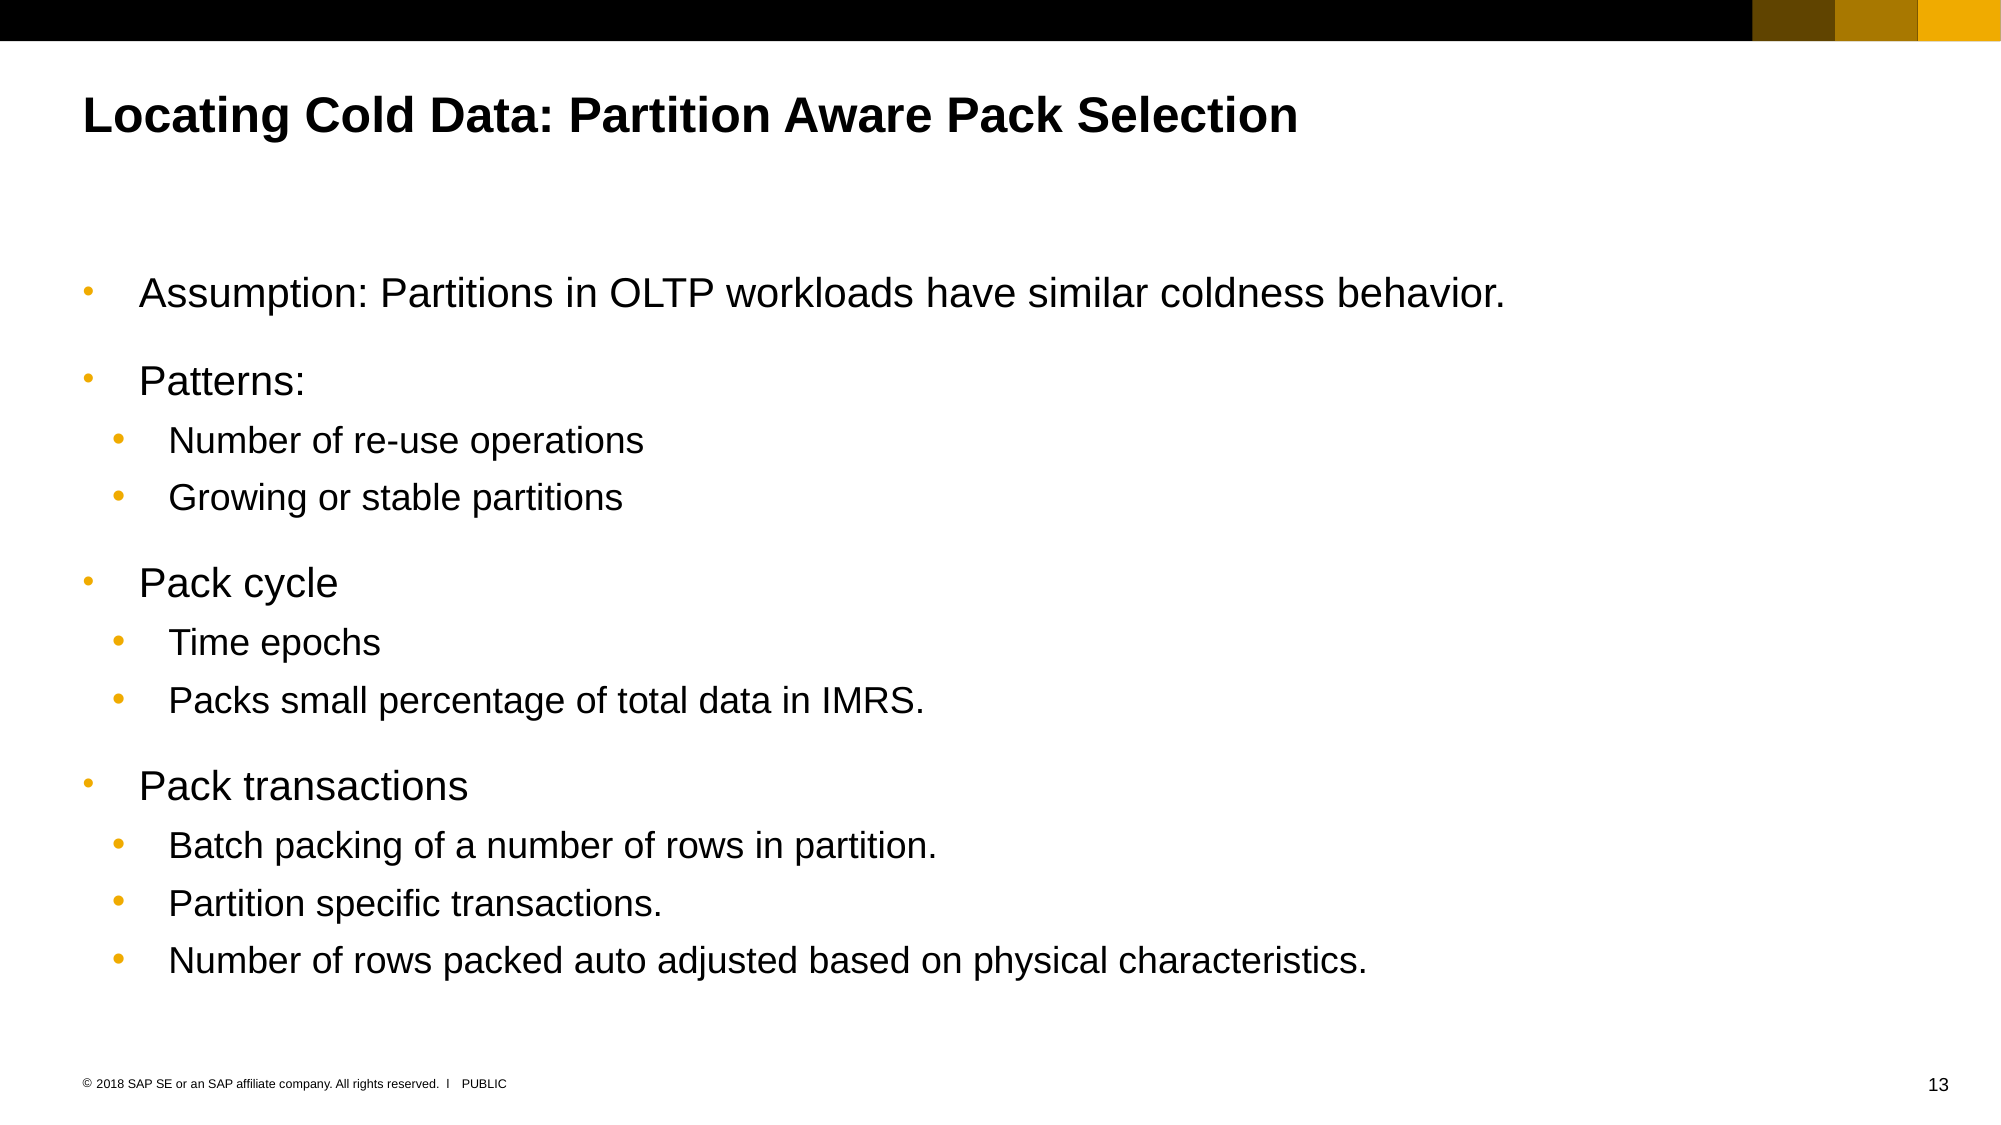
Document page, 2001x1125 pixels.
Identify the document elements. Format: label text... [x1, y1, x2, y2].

title Locating Cold Data: Partition Aware Pack Selection [82, 82, 1918, 144]
list Assumption: Partitions in OLTP workloads have similar coldness behavior. Patterns: Number of re-use operations Growing or stable partitions Pack cycle Time epochs Packs small percentage of total data in IMRS. Pack transactions Batch packing of a number of rows in partition. Partition specific transactions. Number of rows packed auto adjusted based on physical characteristics. [82, 265, 1918, 1040]
